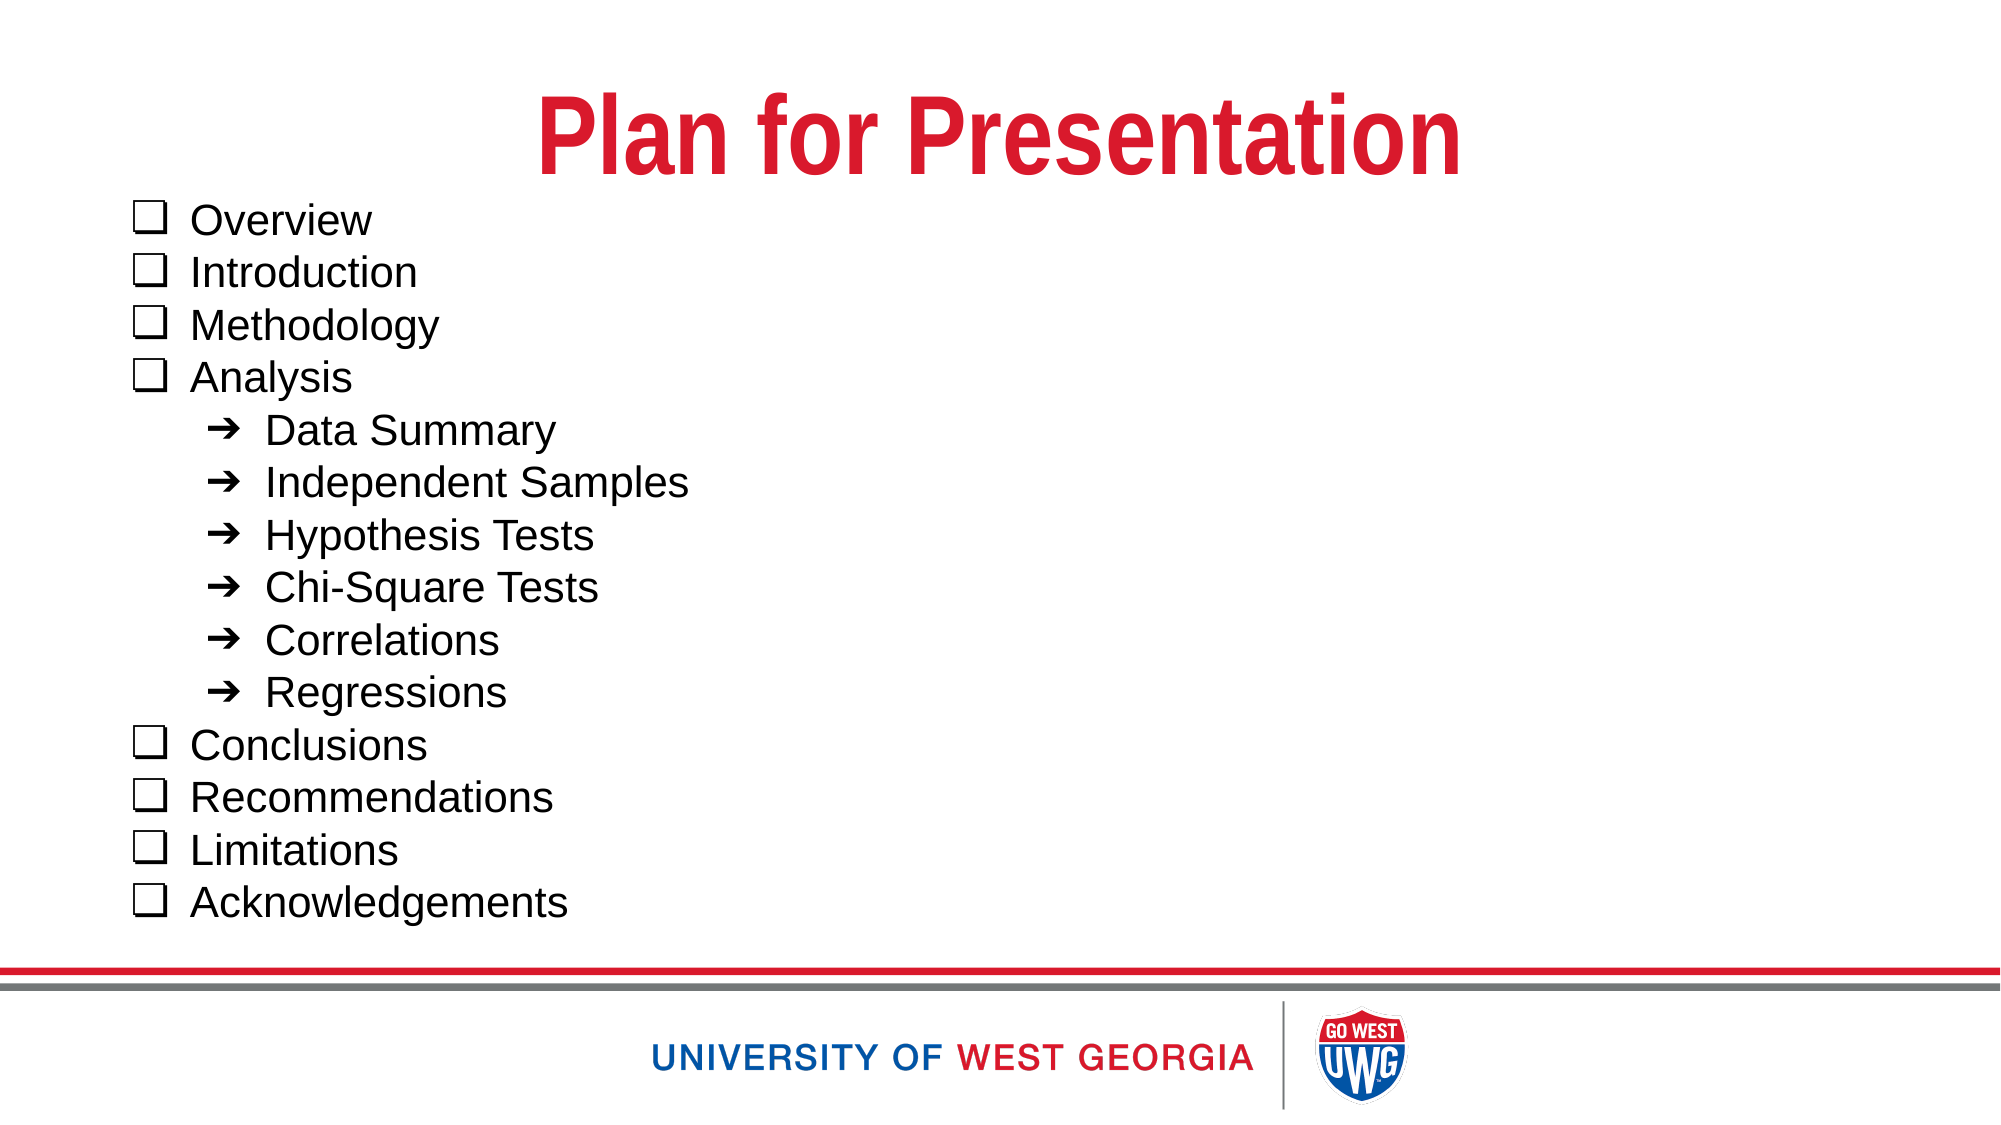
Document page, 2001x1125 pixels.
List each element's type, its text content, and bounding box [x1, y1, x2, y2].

title Plan for Presentation [423, 36, 1577, 184]
list Overview Introduction Methodology Analysis Data Summary Independent Samples Hypothesis Tests Chi-Square Tests Correlations Regressions Conclusions Recommendations Limitations Acknowledgements [99, 184, 1900, 861]
picture [617, 861, 1444, 1125]
